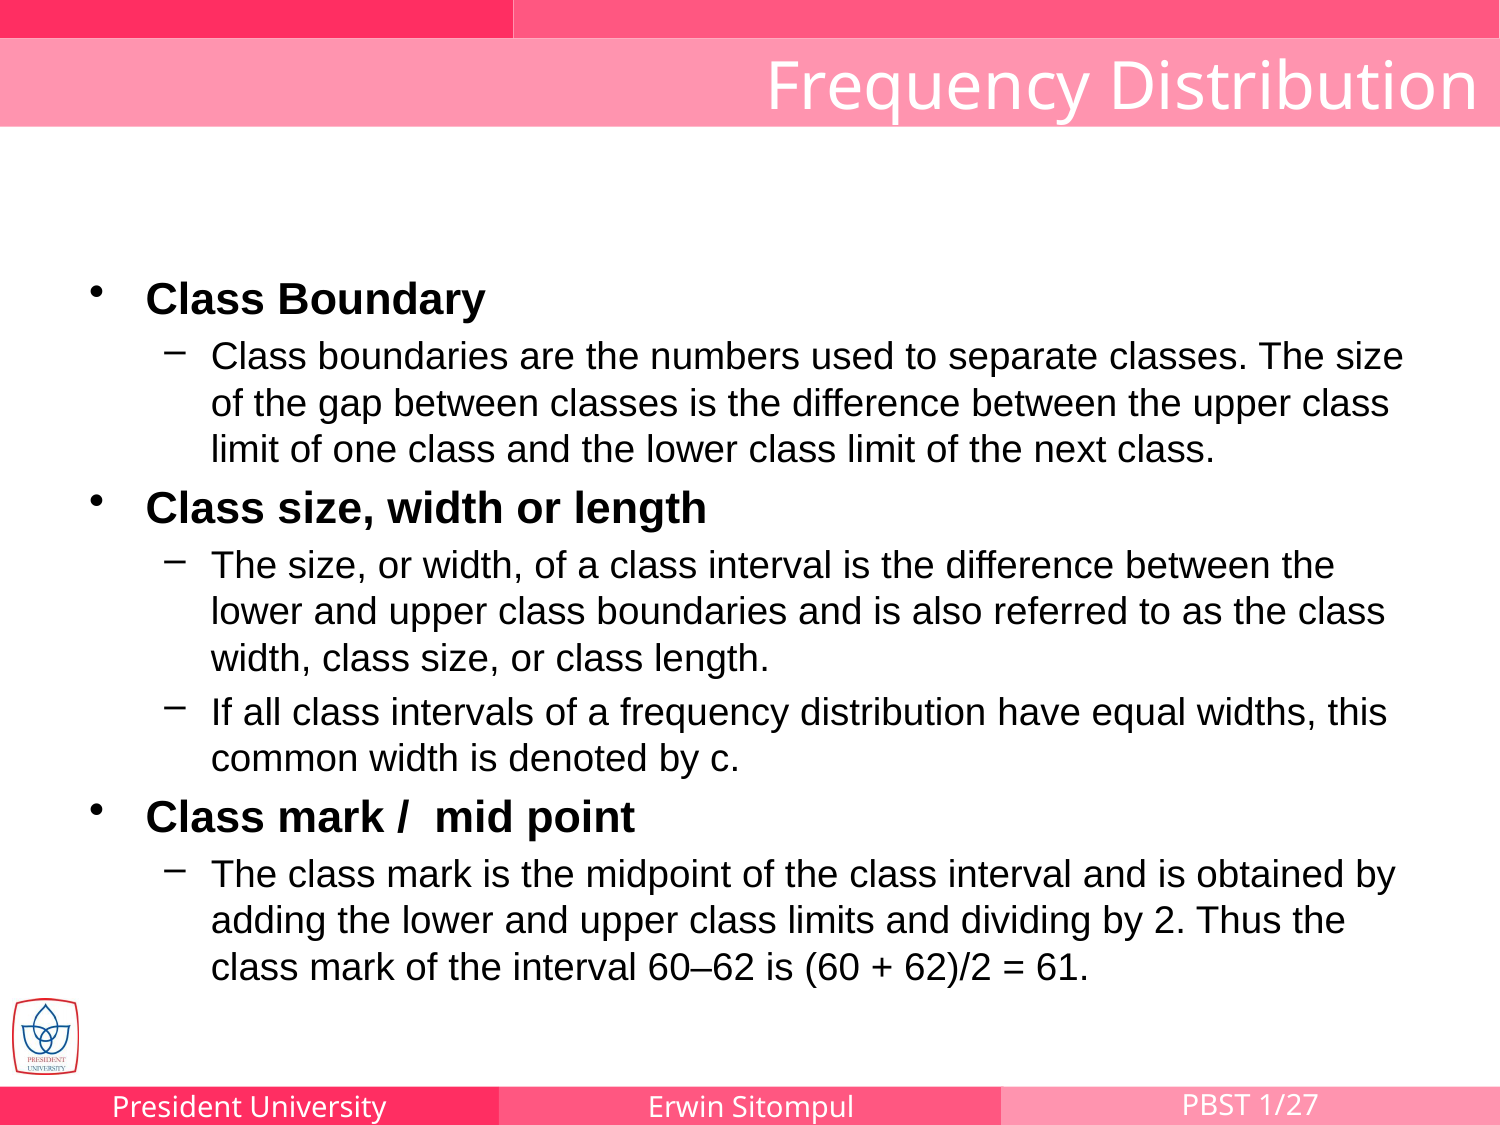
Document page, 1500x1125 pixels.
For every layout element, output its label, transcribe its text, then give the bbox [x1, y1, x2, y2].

list Class Boundary Class boundaries are the numbers used to separate classes. The size of the gap between classes is the difference between the upper class limit of one class and the lower class limit of the next class. Class size, width or length The size, or width, of a class interval is the difference between the lower and upper class boundaries and is also referred to as the class width, class size, or class length. If all class intervals of a frequency distribution have equal widths, this common width is denoted by c. Class mark / mid point The class mark is the midpoint of the class interval and is obtained by adding the lower and upper class limits and dividing by 2. Thus the class mark of the interval 60–62 is (60 + 62)/2 = 61. [75, 262, 1425, 1005]
picture [12, 998, 79, 1075]
title Frequency Distribution [0, 45, 1496, 120]
